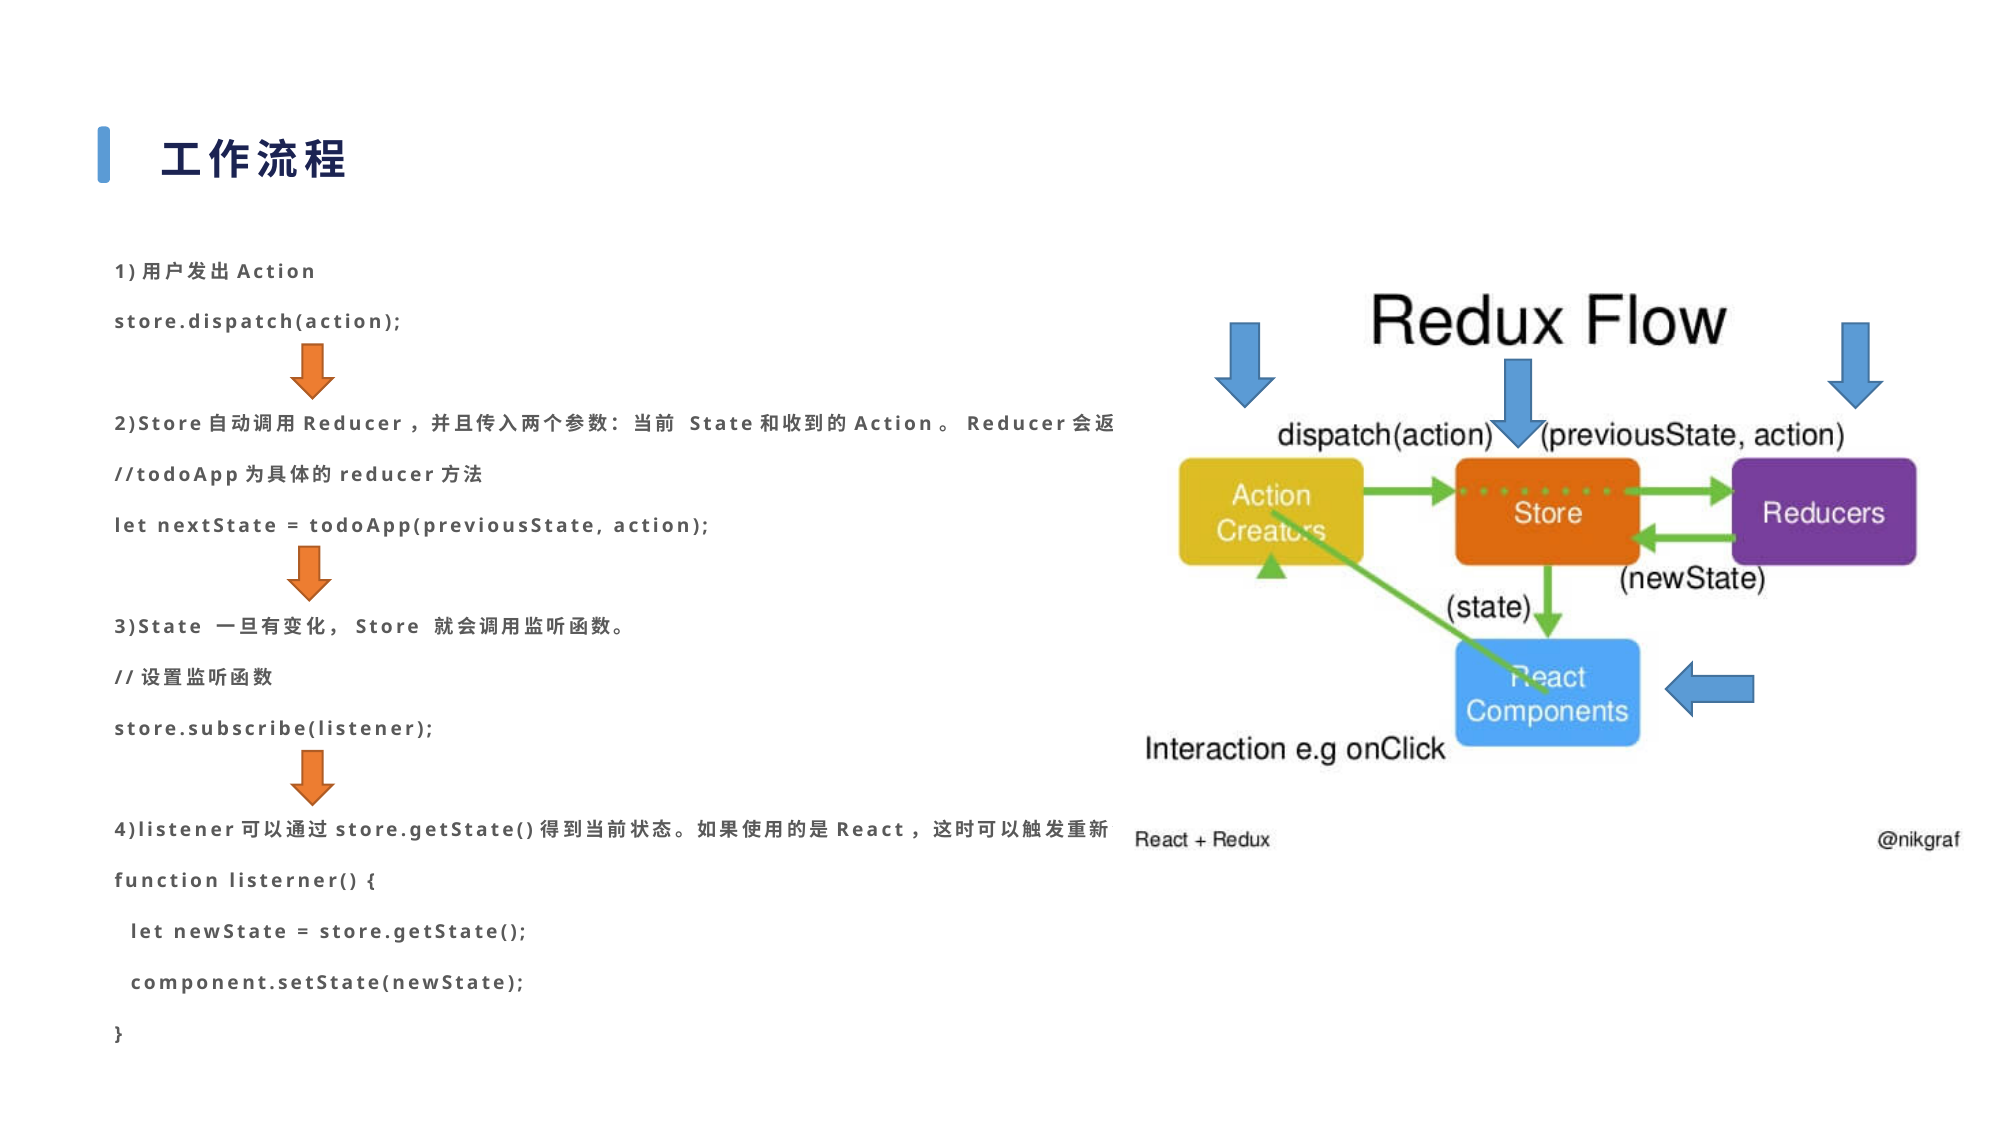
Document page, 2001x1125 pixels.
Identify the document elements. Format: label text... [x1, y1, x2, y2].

text_box 工作流程 [145, 81, 1900, 234]
text_box [286, 545, 333, 602]
picture [1113, 217, 1983, 871]
text_box [289, 343, 336, 400]
list 1)用户发出Action store.dispatch(action); 2)Store自动调用Reducer，并且传入两个参数：当前 State和收到的Action。Reducer会返回新的State。 //todoApp为具体的reducer方法 let nextState = todoApp(previousState, action); 3)State 一旦有变化，Store 就会调用监听函数。 //设置监听函数 store.subscribe(listener); 4)listener可以通过store.getState()得到当前状态。如果使用的是React，这时可以触发重新渲染View。 function listerner() { let newState = store.getState(); component.setState(newState); } [99, 244, 1900, 1026]
text_box [289, 749, 336, 807]
